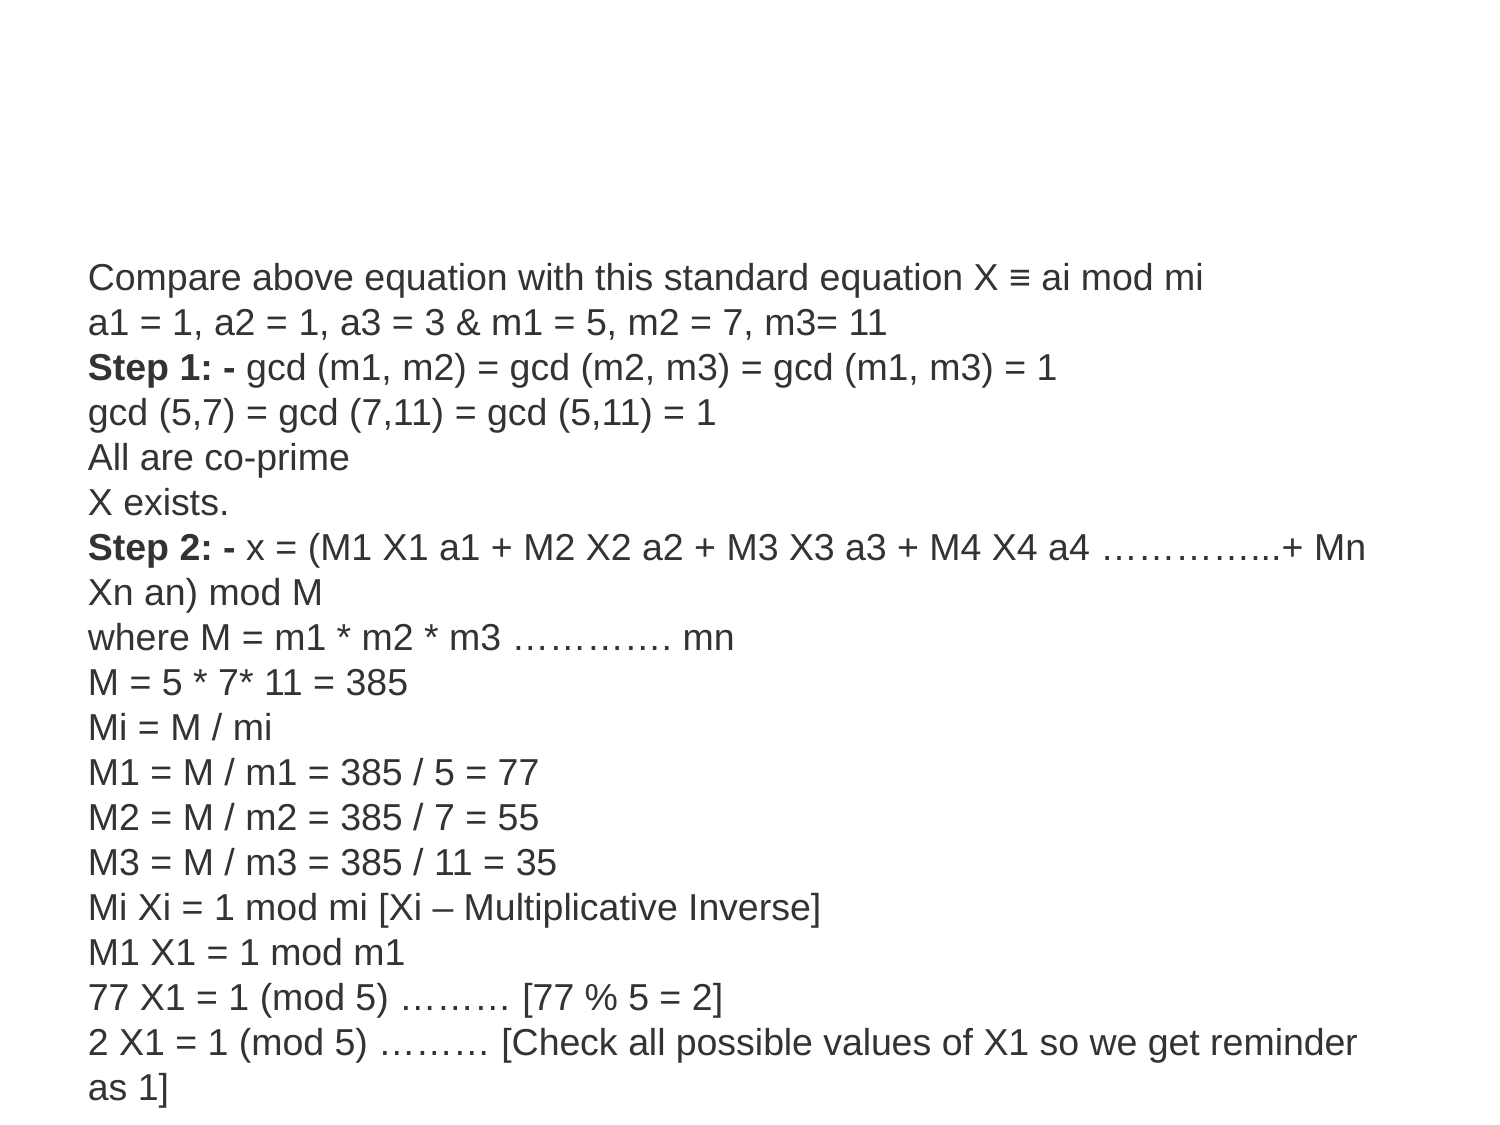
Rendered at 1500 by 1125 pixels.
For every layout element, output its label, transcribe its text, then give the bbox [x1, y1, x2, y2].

list Compare above equation with this standard equation X ≡ ai mod mi a1 = 1, a2 = 1, a3 = 3 & m1 = 5, m2 = 7, m3= 11 Step 1: - gcd (m1, m2) = gcd (m2, m3) = gcd (m1, m3) = 1 gcd (5,7) = gcd (7,11) = gcd (5,11) = 1 All are co-prime X exists. Step 2: - x = (M1 X1 a1 + M2 X2 a2 + M3 X3 a3 + M4 X4 a4 …………...+ Mn Xn an) mod M where M = m1 * m2 * m3 …………. mn M = 5 * 7* 11 = 385 Mi = M / mi M1 = M / m1 = 385 / 5 = 77 M2 = M / m2 = 385 / 7 = 55 M3 = M / m3 = 385 / 11 = 35 Mi Xi = 1 mod mi [Xi – Multiplicative Inverse] M1 X1 = 1 mod m1 77 X1 = 1 (mod 5) ……… [77 % 5 = 2] 2 X1 = 1 (mod 5) ……… [Check all possible values of X1 so we get reminder as 1] [87, 252, 1399, 1125]
